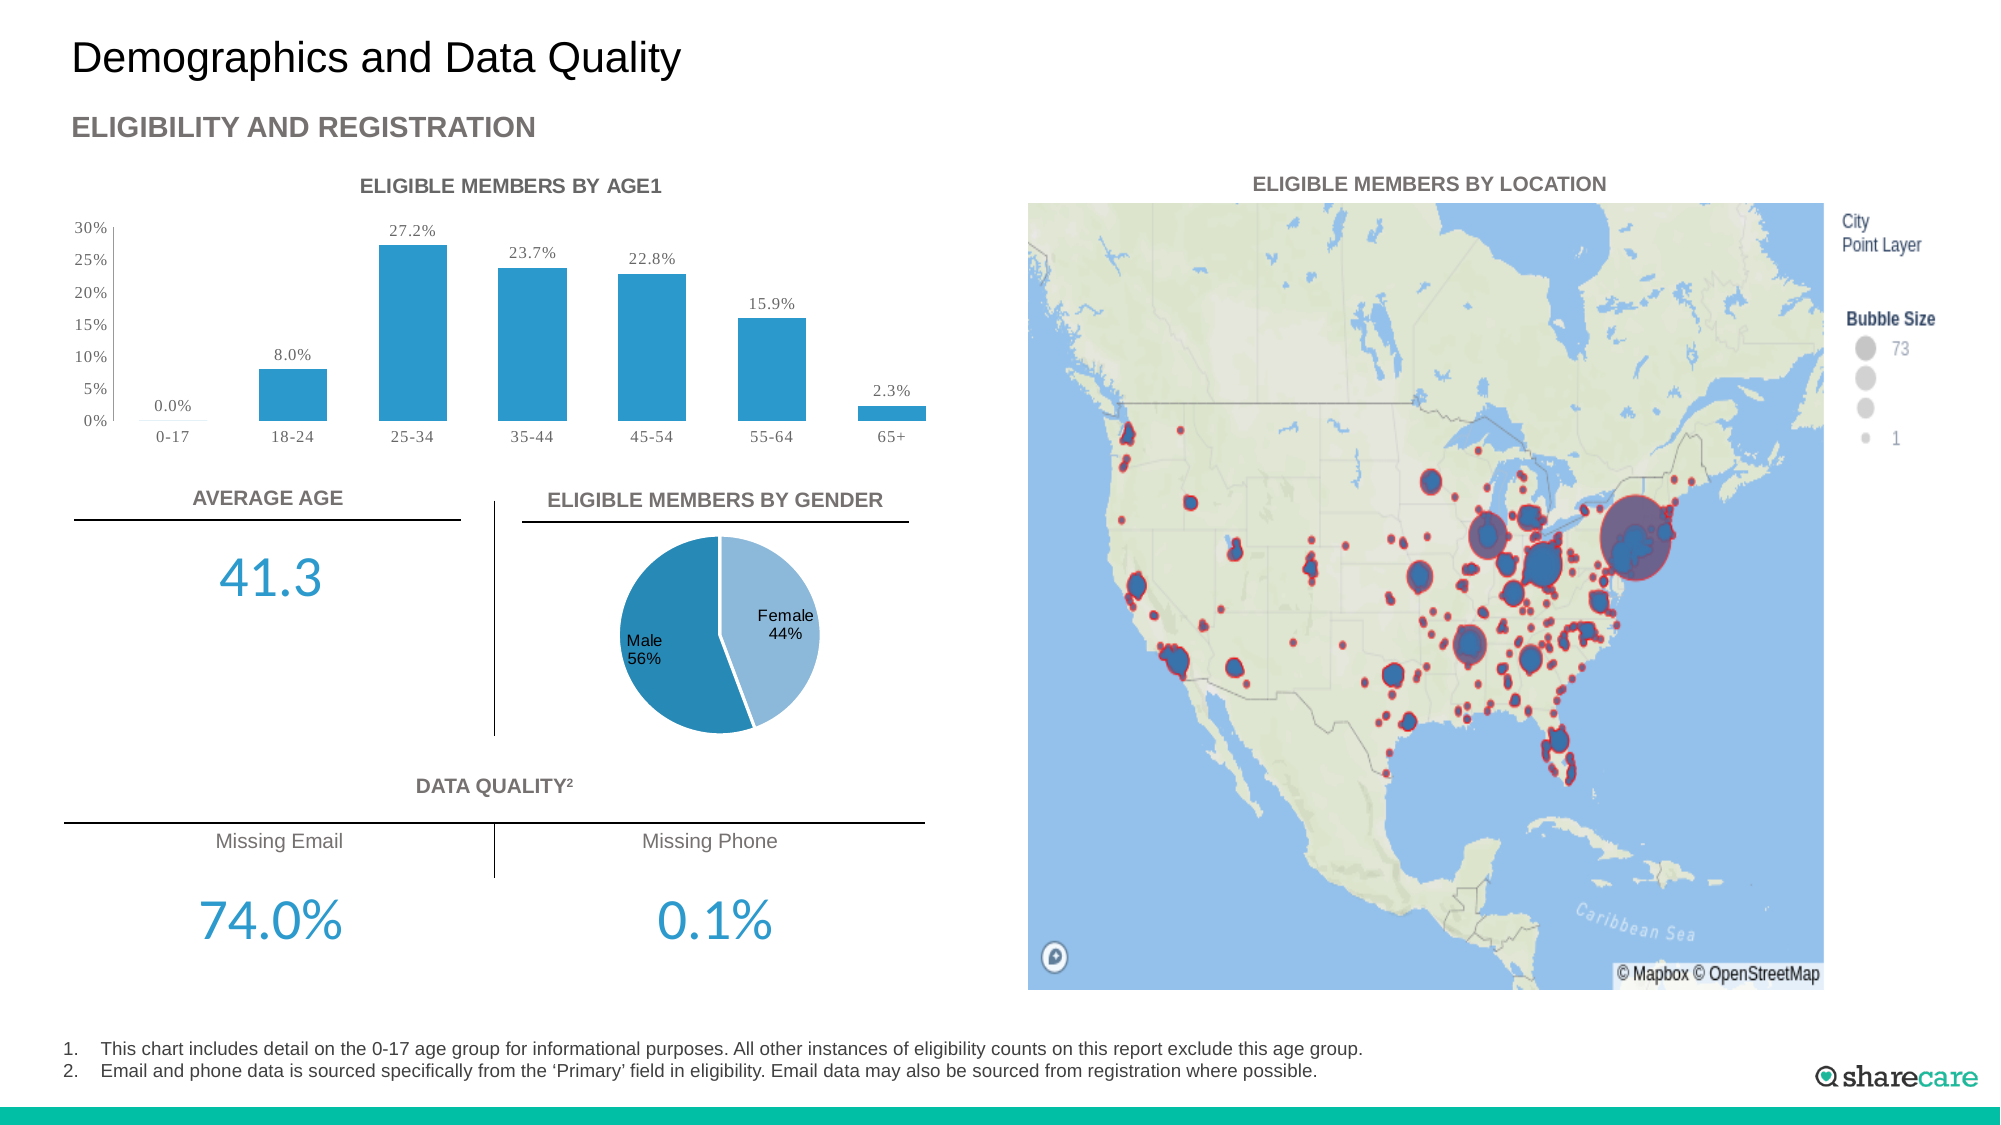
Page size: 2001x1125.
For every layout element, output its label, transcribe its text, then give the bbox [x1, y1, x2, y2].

text_box ELIGIBLE MEMBERS BY LOCATION [1251, 162, 1675, 203]
text_box 74.0% [120, 873, 421, 959]
table_cell Missing Phone [495, 824, 925, 878]
picture [1815, 1065, 1978, 1087]
chart [521, 533, 910, 737]
table_cell Missing Email [64, 824, 494, 878]
chart [56, 162, 971, 452]
text_box This chart includes detail on the 0-17 age group for informational purposes. All other instances of eligibility counts on this report exclude this age group. Email and phone data is sourced specifically from the ‘Primary’ field in eligibility. Email data may also be sourced from registration where possible. [54, 1028, 1765, 1090]
title Demographics and Data Quality [56, 27, 1944, 90]
table_header DATA QUALITY2 [64, 767, 925, 822]
table_header ELIGIBLE MEMBERS BY GENDER [522, 480, 909, 521]
list ELIGIBILITY AND REGISTRATION [56, 104, 711, 147]
text_box 0.1% [565, 873, 866, 959]
table_header AVERAGE AGE [74, 478, 461, 519]
picture [1028, 203, 1943, 990]
text_box 41.3 [120, 531, 421, 616]
